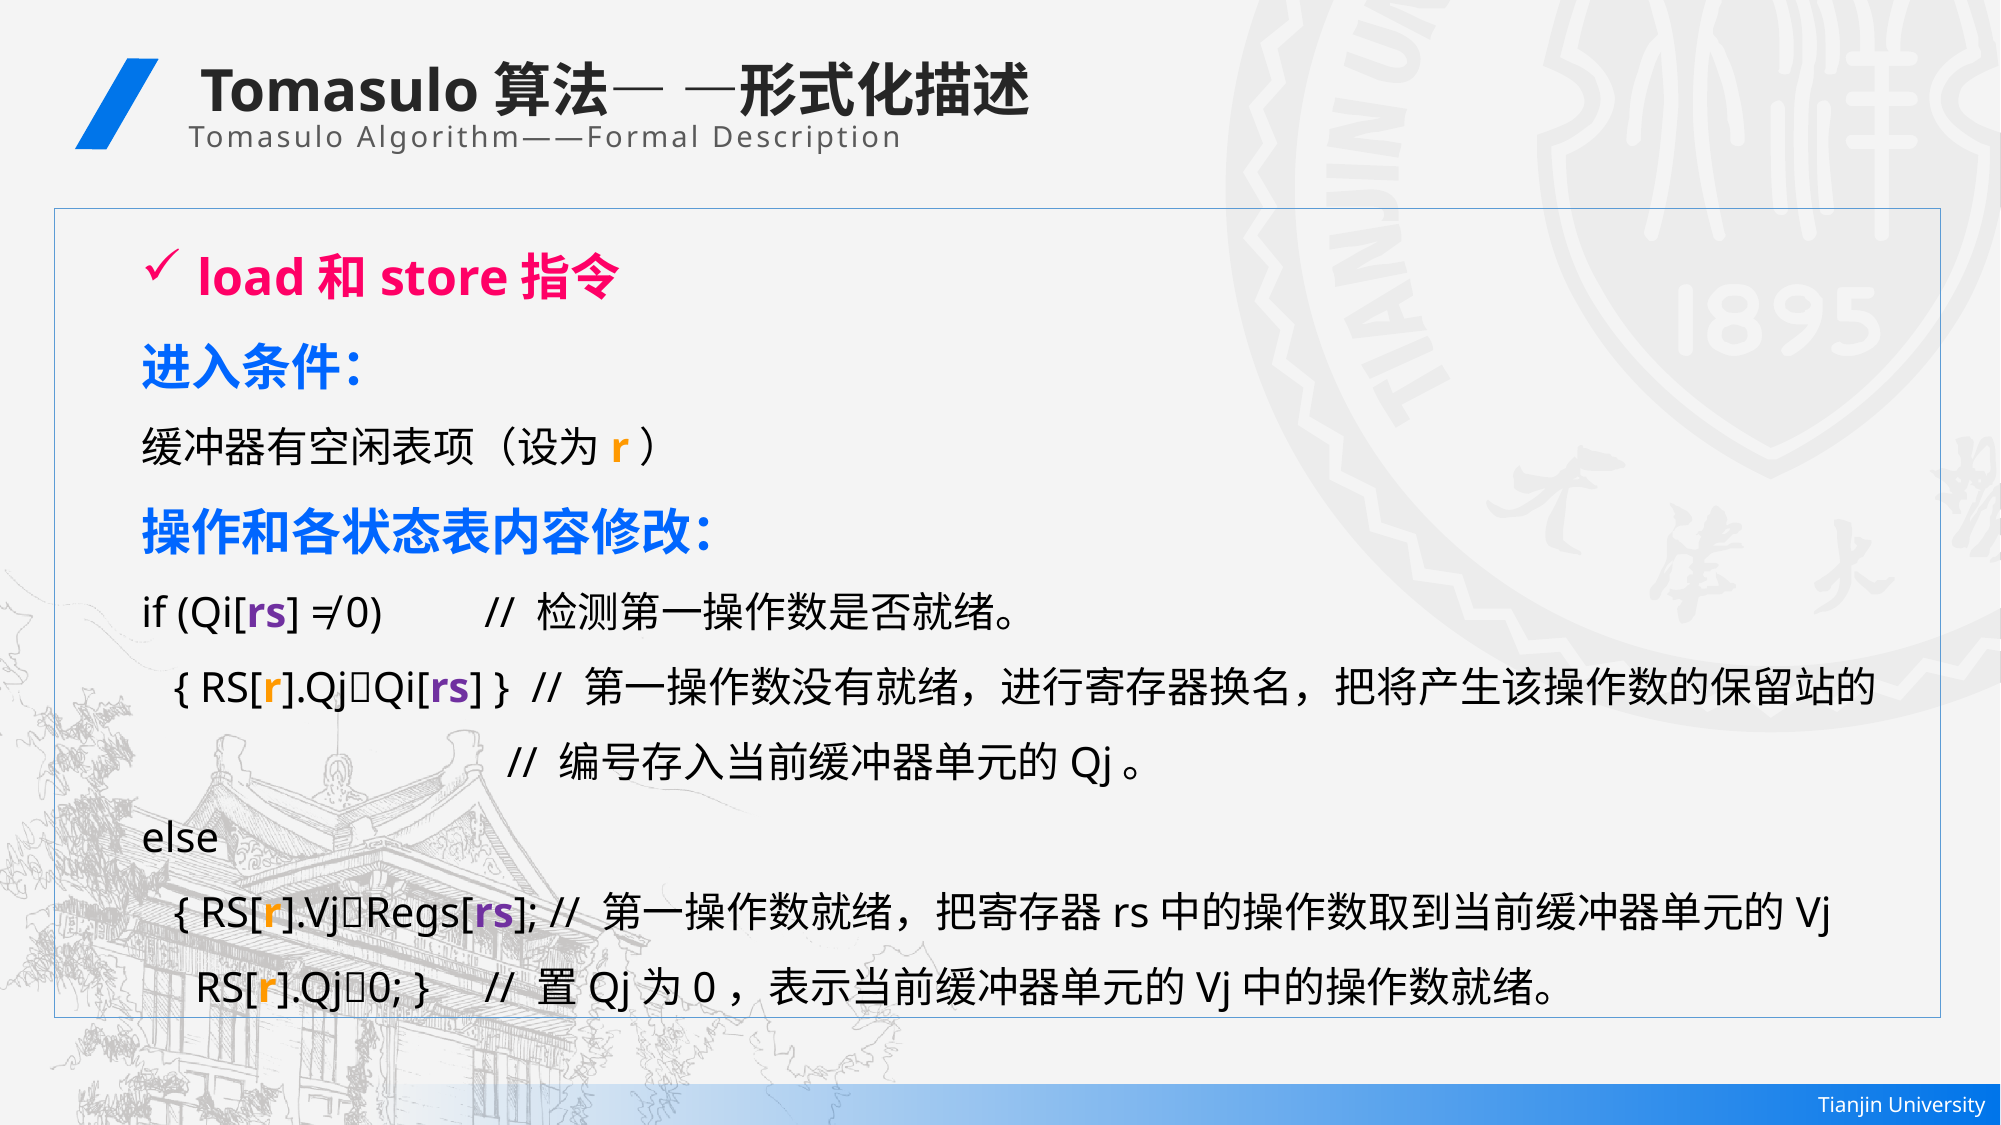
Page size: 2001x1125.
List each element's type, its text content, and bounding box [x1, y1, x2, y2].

text_box load和store指令 进入条件： 缓冲器有空闲表项（设为r） 操作和各状态表内容修改： if (Qi[rs] ≠ 0) // 检测第一操作数是否就绪。 { RS[r].QjQi[rs] } // 第一操作数没有就绪，进行寄存器换名，把将产生该操作数的保留站的 // 编号存入当前缓冲器单元的Qj。 else { RS[r].VjRegs[rs]; // 第一操作数就绪，把寄存器rs中的操作数取到当前缓冲器单元的Vj RS[r].Qj0; } // 置Qj为0，表示当前缓冲器单元的Vj中的操作数就绪。 [54, 208, 1941, 1018]
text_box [104, 45, 1035, 163]
text_box [74, 98, 104, 150]
